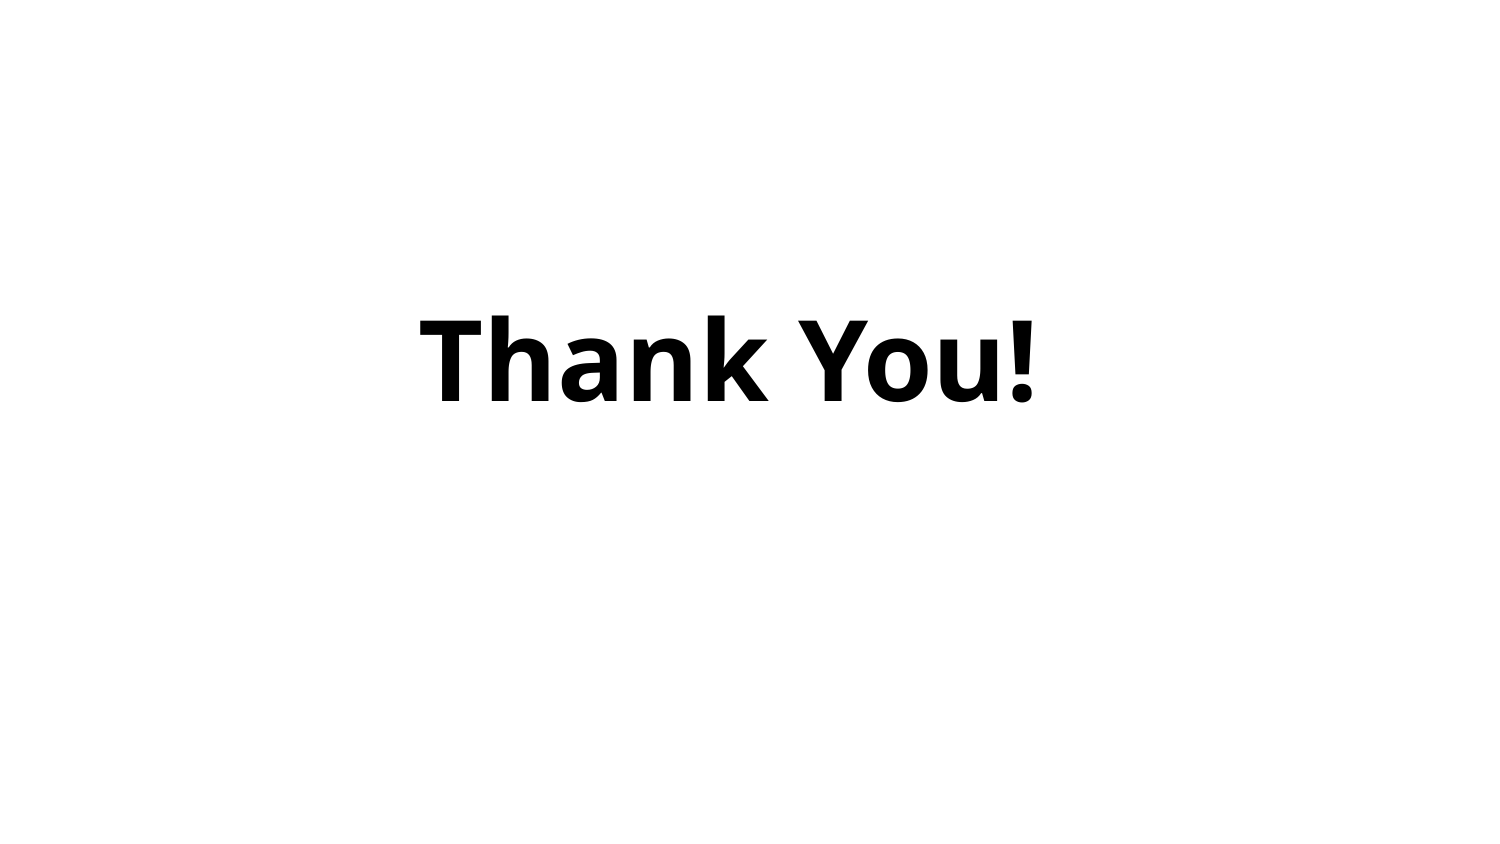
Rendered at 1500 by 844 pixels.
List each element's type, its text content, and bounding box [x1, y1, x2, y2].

text_box Thank You! [403, 281, 1154, 431]
